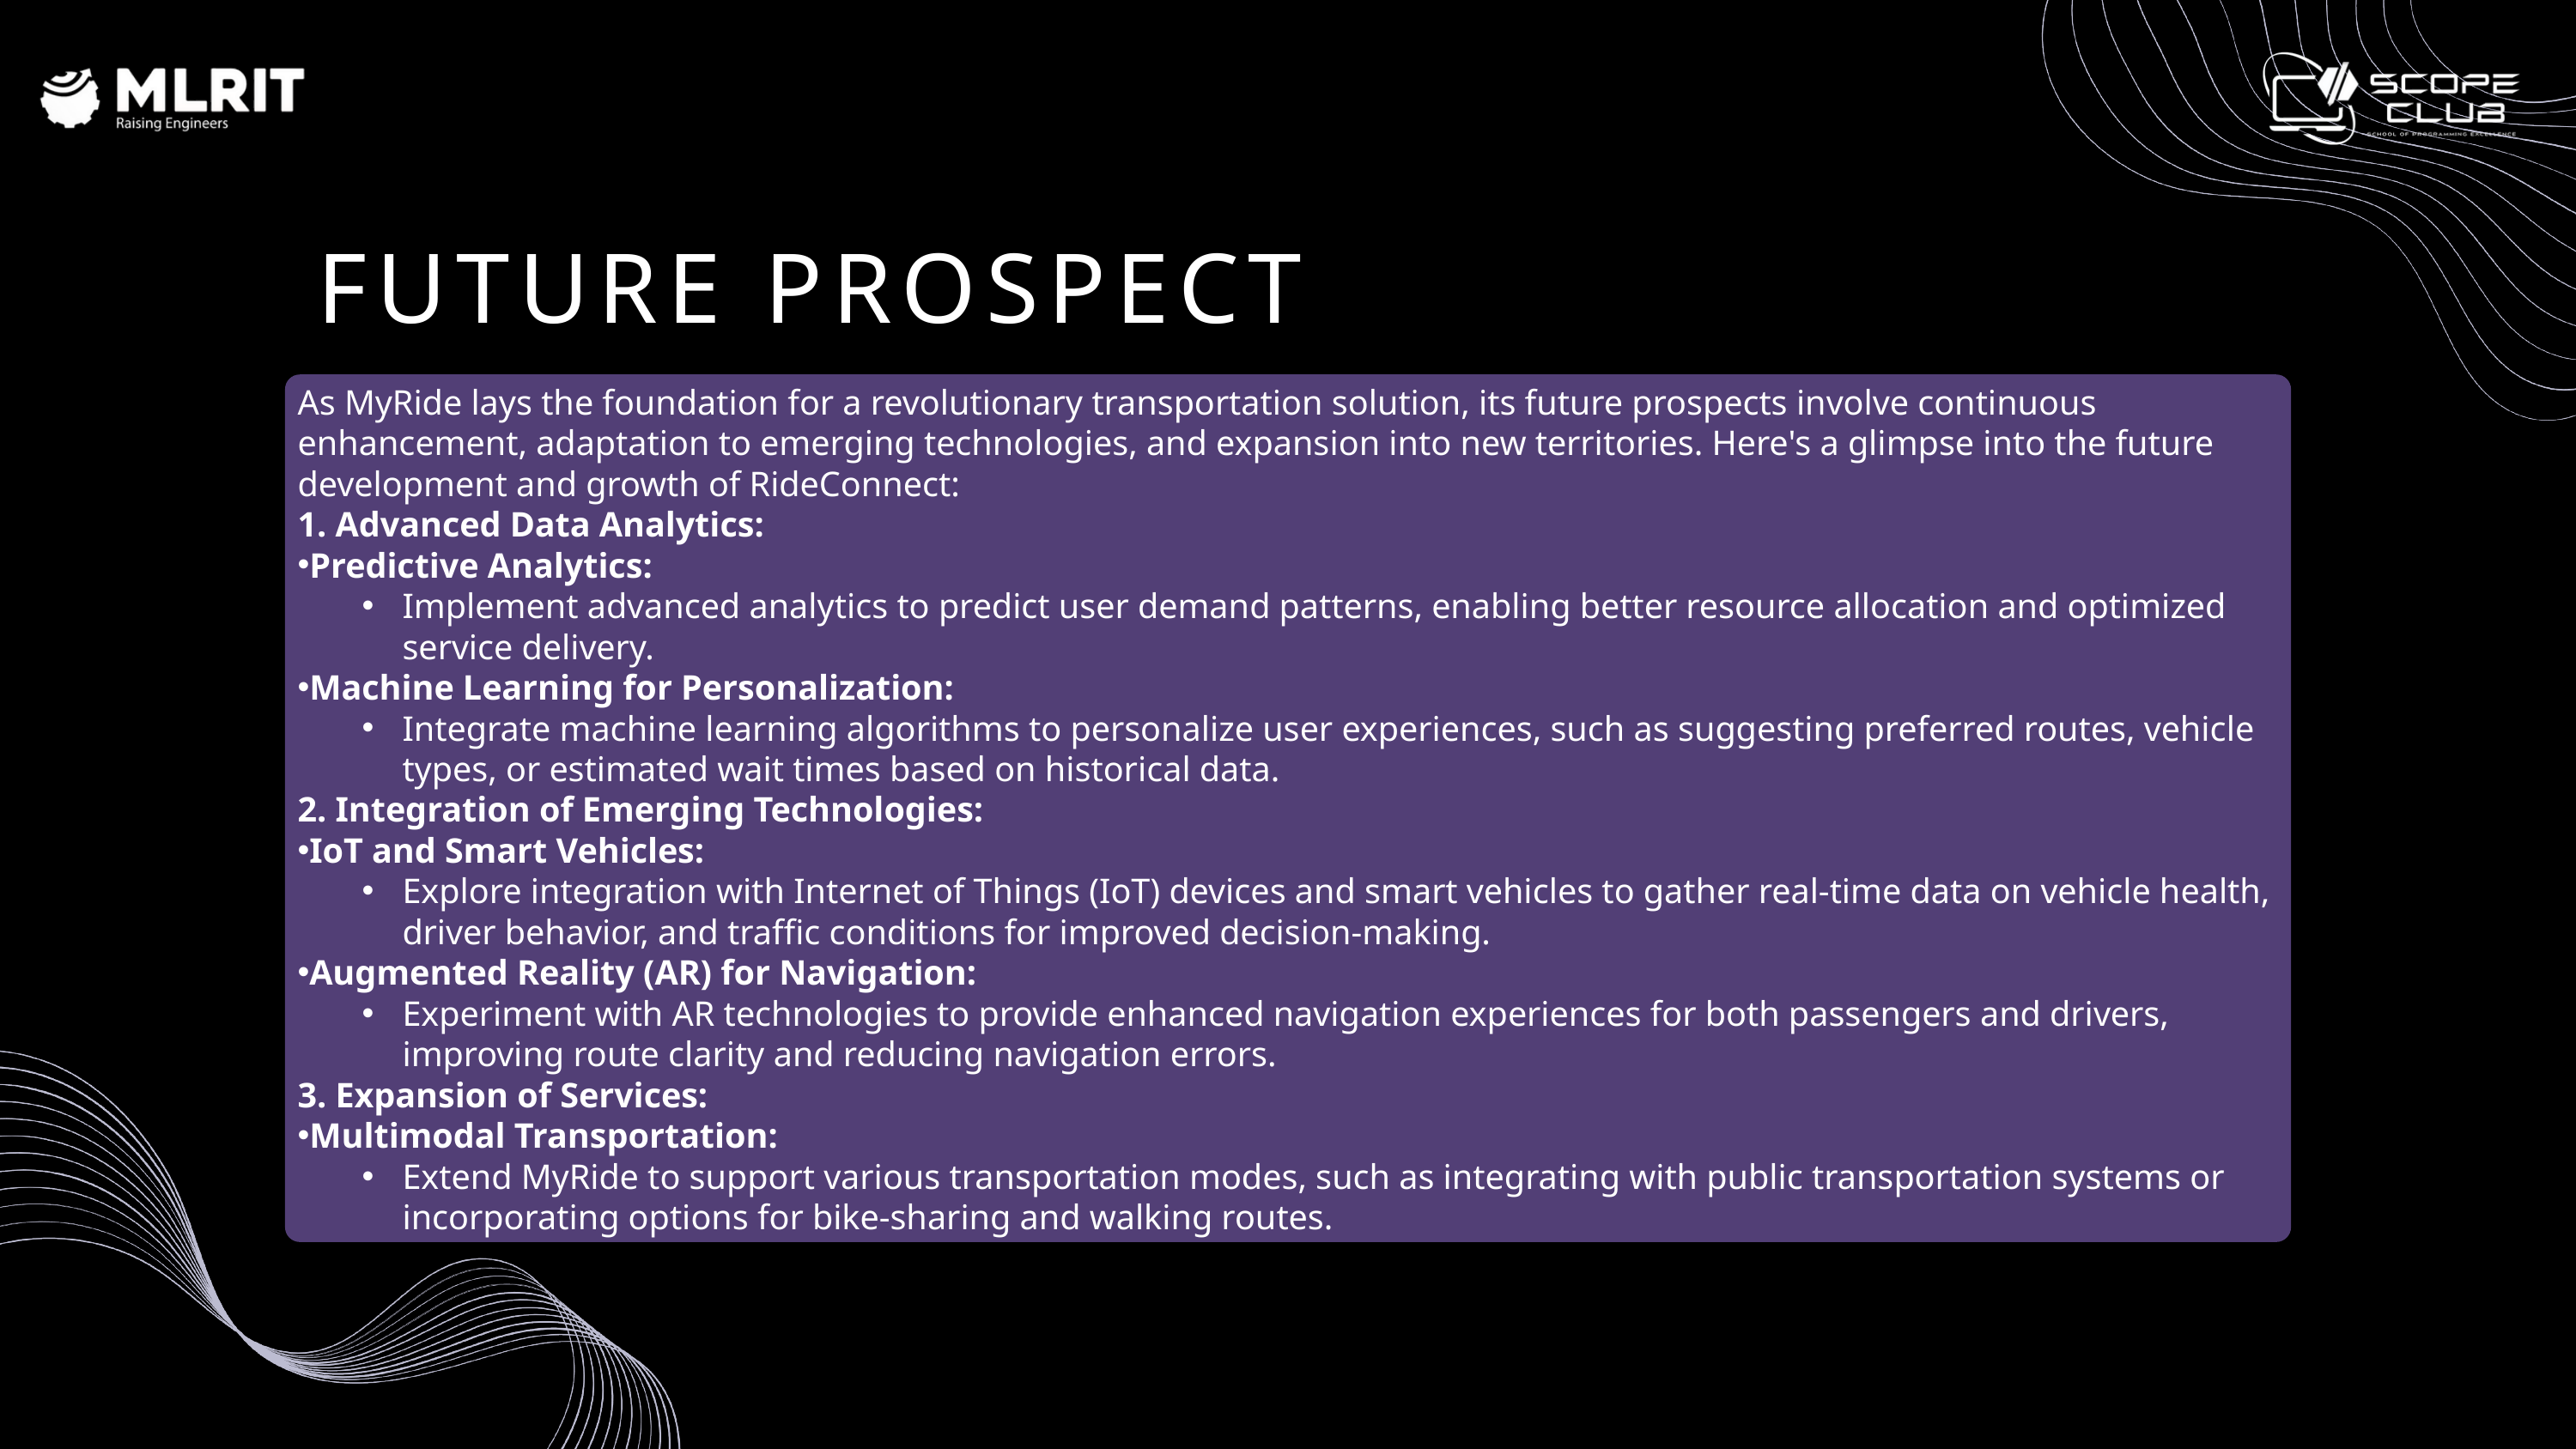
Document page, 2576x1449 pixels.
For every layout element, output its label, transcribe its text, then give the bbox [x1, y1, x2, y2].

text_box [0, 1034, 682, 1449]
text_box [29, 58, 318, 132]
text_box [2258, 41, 2530, 152]
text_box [284, 373, 2292, 1243]
text_box [2039, 0, 2576, 421]
text_box FUTURE PROSPECT [317, 209, 1728, 343]
